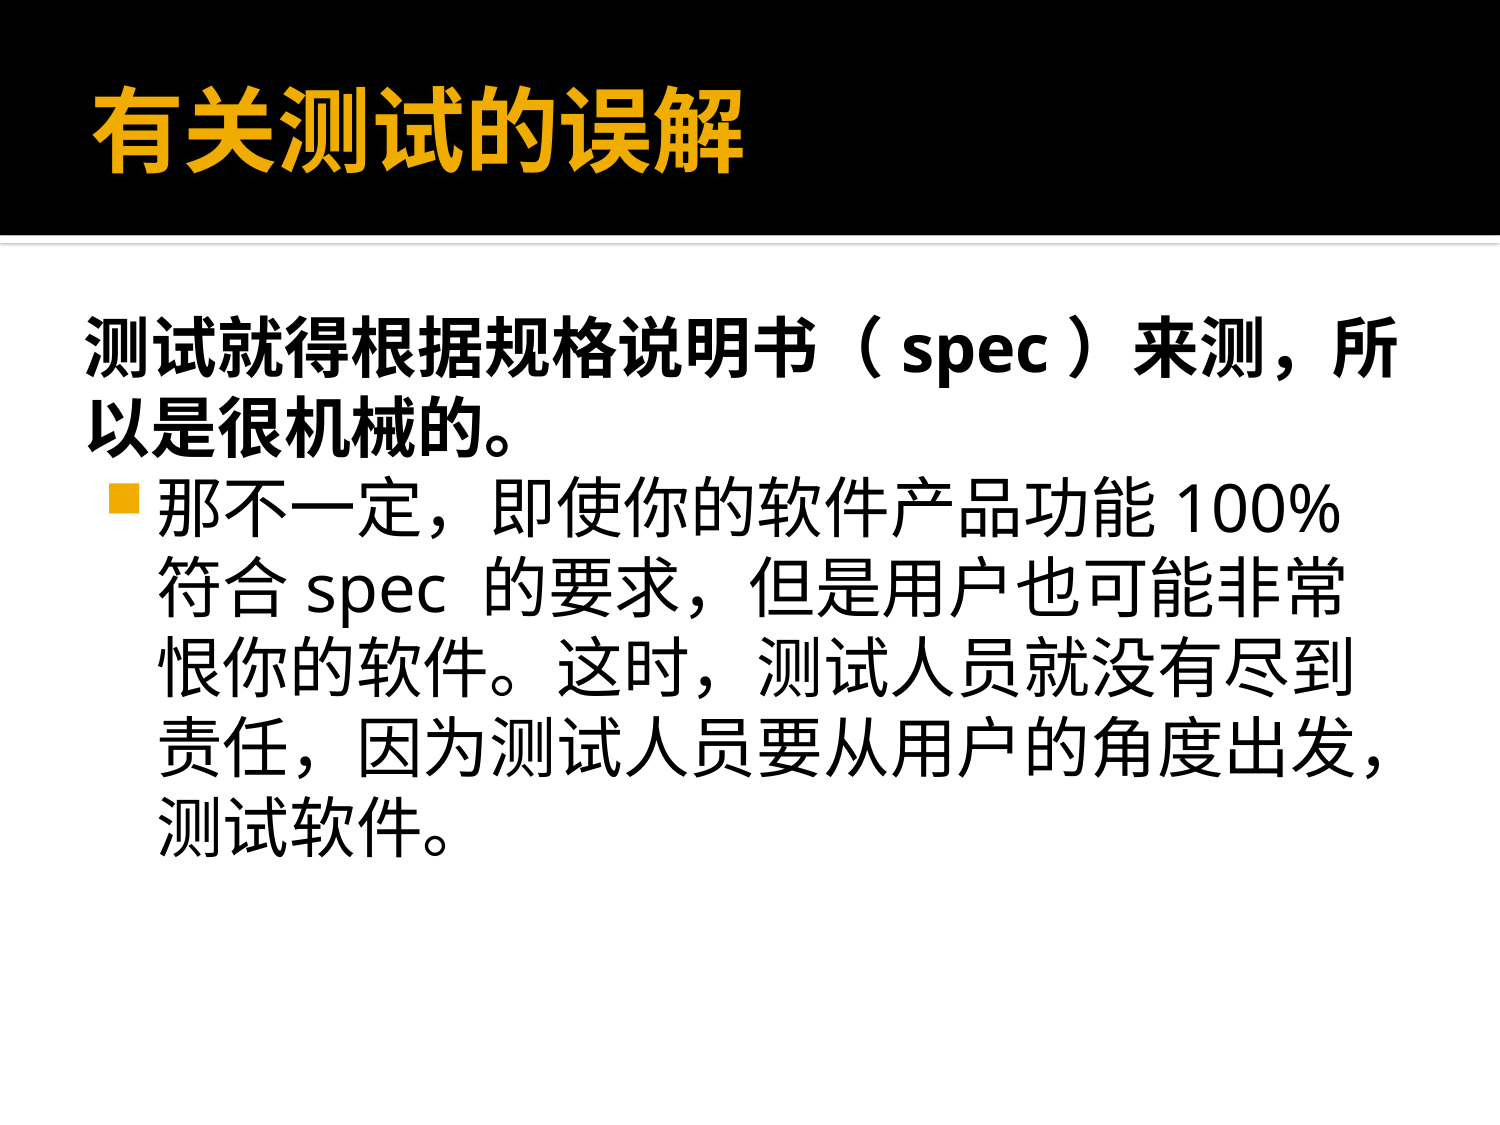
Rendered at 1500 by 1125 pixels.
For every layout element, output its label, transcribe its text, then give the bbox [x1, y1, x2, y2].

title 有关测试的误解 [75, 25, 1425, 231]
list 测试就得根据规格说明书（spec）来测，所以是很机械的。 那不一定，即使你的软件产品功能100% 符合spec 的要求，但是用户也可能非常恨你的软件。这时，测试人员就没有尽到责任，因为测试人员要从用户的角度出发，测试软件。 [75, 291, 1425, 1050]
